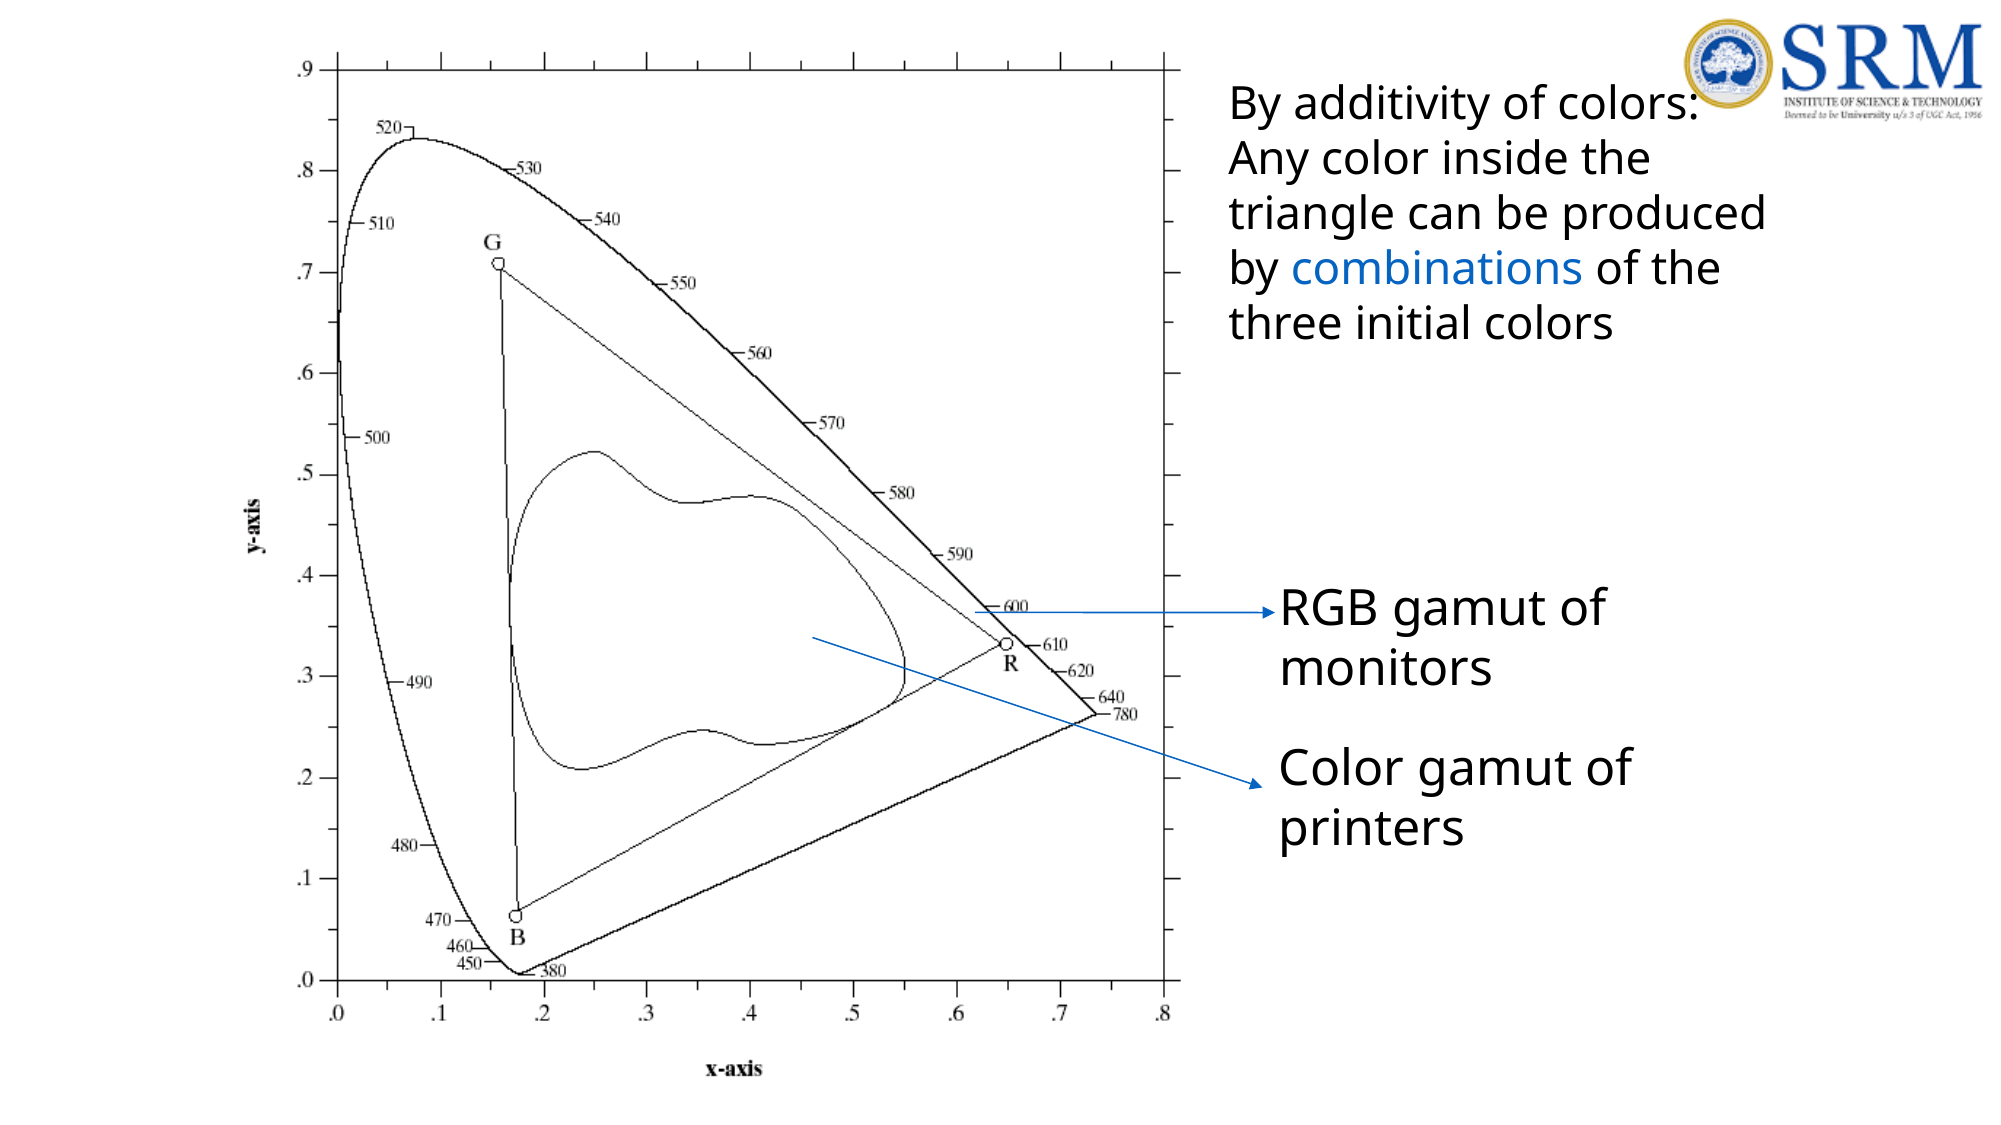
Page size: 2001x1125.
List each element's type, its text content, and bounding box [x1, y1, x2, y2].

text_box By additivity of colors: Any color inside the triangle can be produced by combinations of the three initial colors [1213, 66, 1783, 356]
picture [1670, 3, 2000, 131]
text_box Color gamut of printers [1264, 727, 1648, 863]
picture [222, 42, 1197, 1093]
text_box [1197, 765, 1263, 790]
text_box RGB gamut of monitors [1264, 567, 1622, 703]
